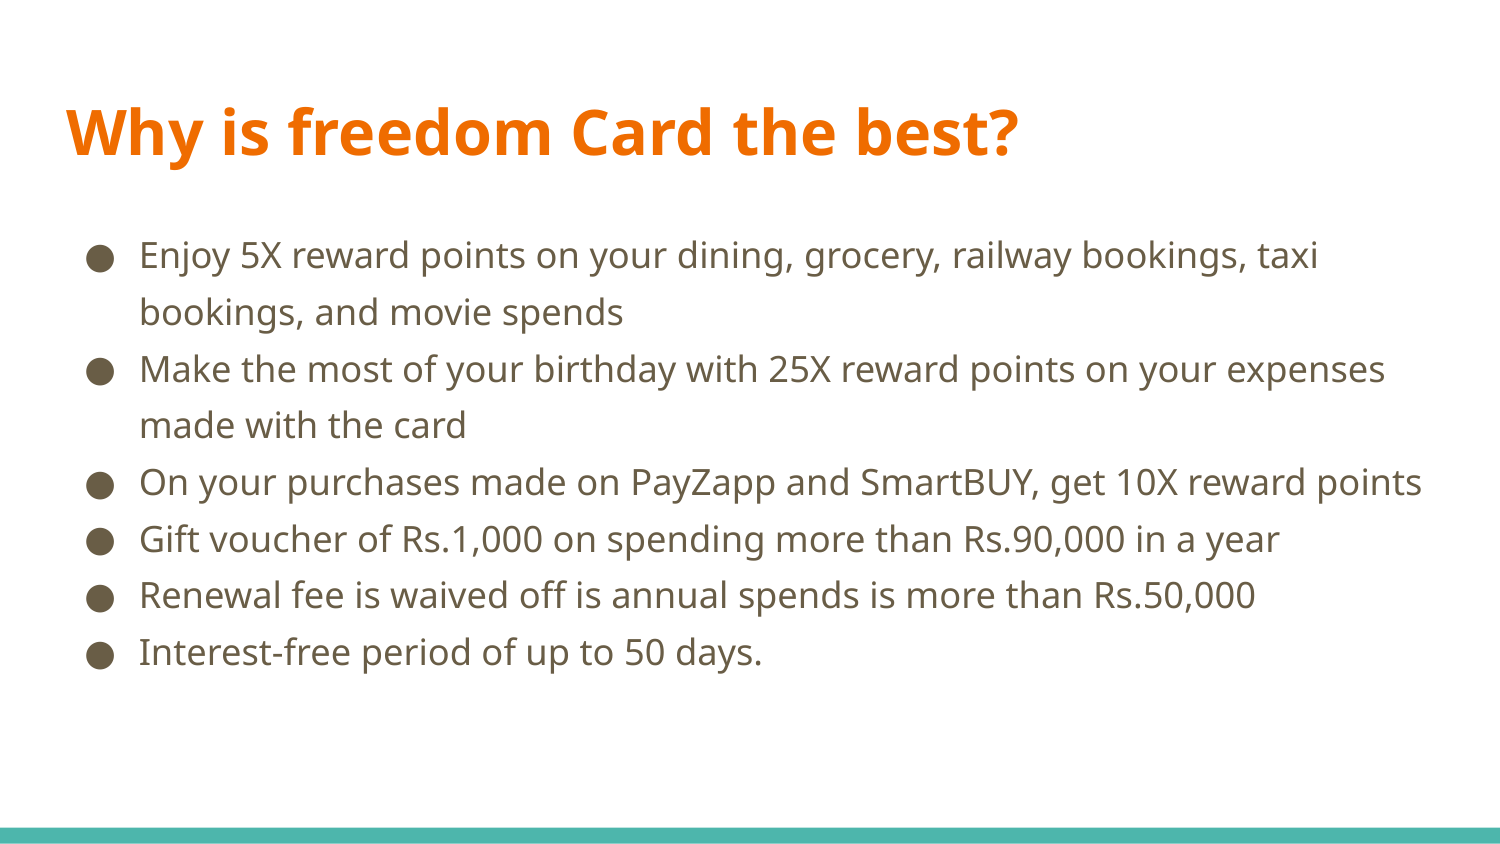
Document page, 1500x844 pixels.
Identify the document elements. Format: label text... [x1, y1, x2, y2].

list Enjoy 5X reward points on your dining, grocery, railway bookings, taxi bookings, and movie spends Make the most of your birthday with 25X reward points on your expenses made with the card On your purchases made on PayZapp and SmartBUY, get 10X reward points Gift voucher of Rs.1,000 on spending more than Rs.90,000 in a year Renewal fee is waived off is annual spends is more than Rs.50,000 Interest-free period of up to 50 days. [51, 207, 1449, 750]
title Why is freedom Card the best? [51, 72, 1449, 189]
